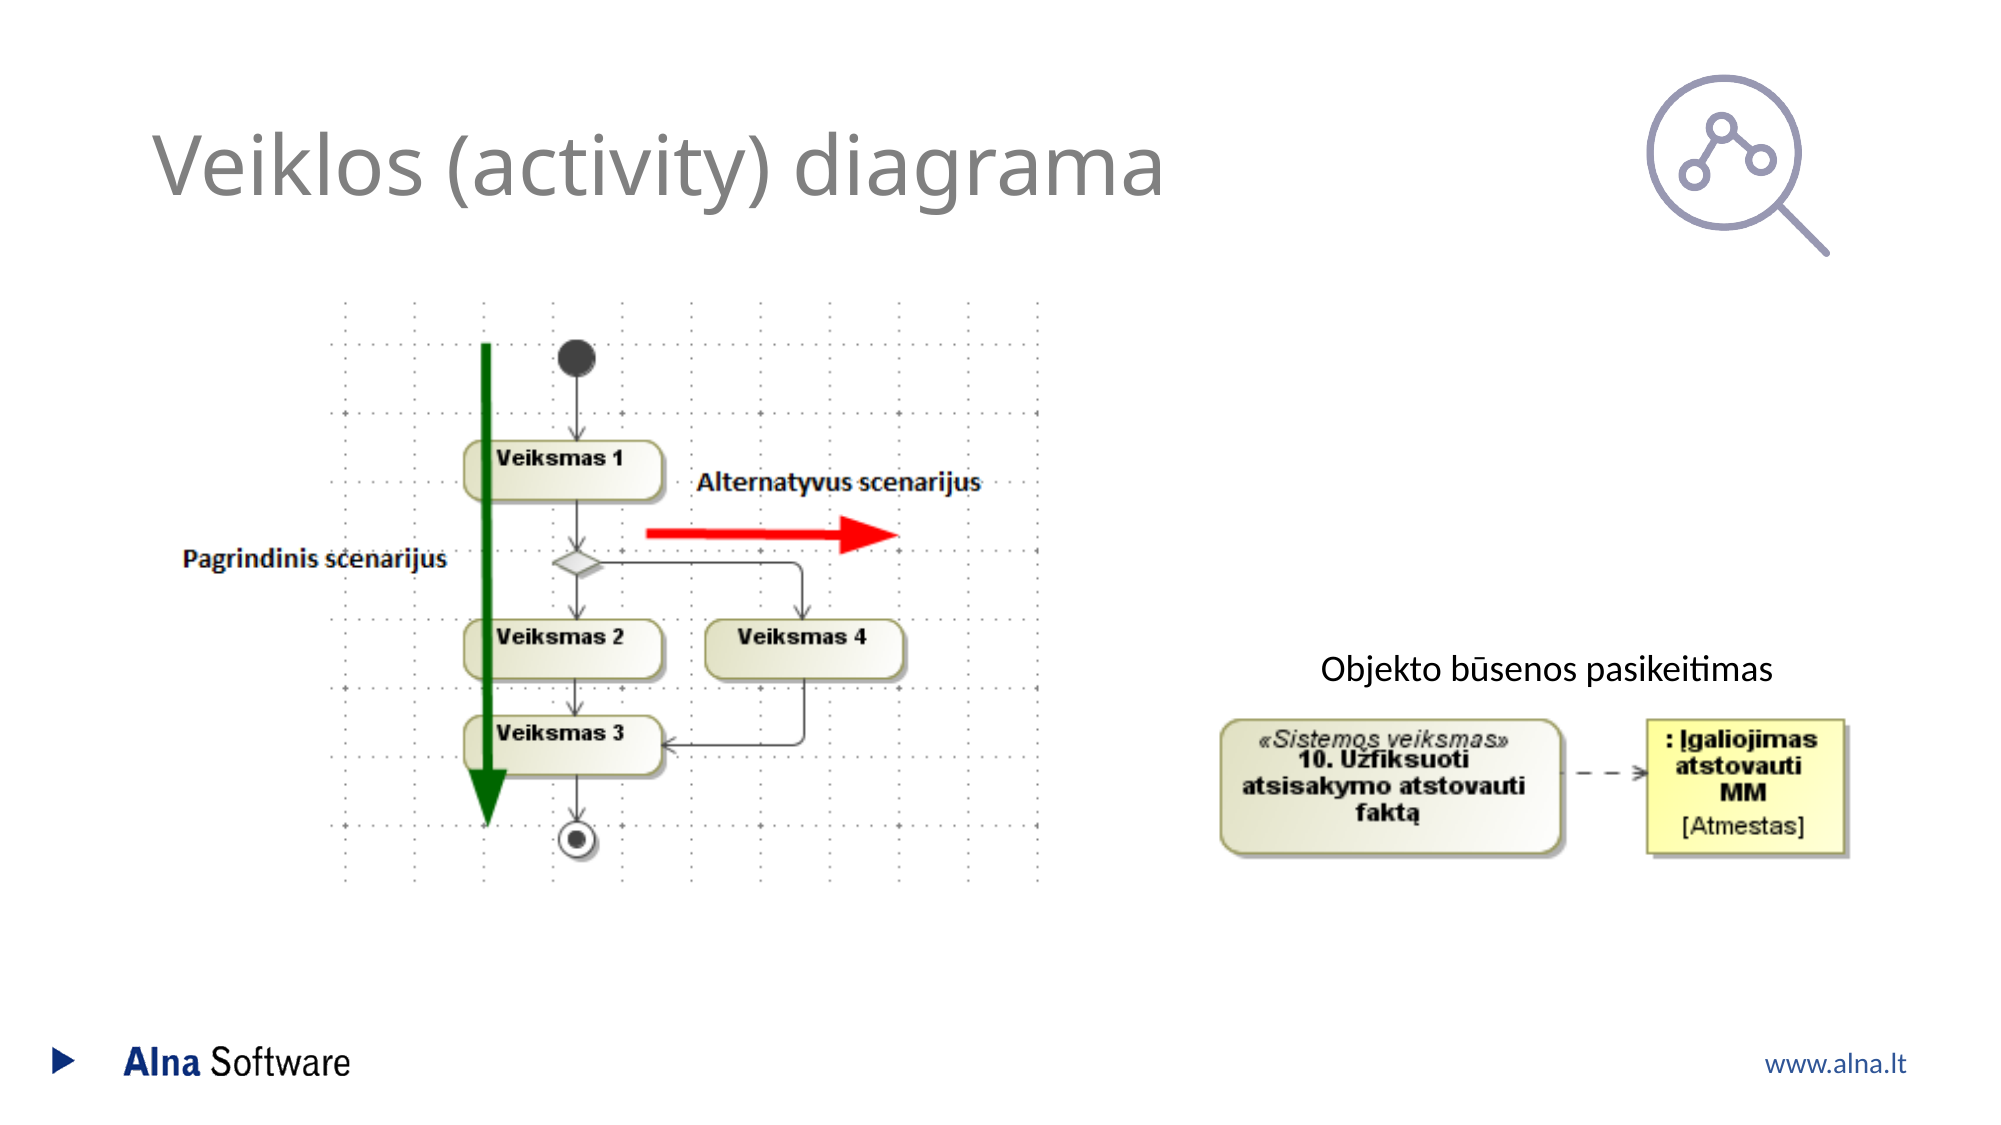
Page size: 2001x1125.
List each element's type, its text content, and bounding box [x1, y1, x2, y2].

picture [1643, 73, 1830, 258]
picture [1197, 697, 1867, 875]
title Veiklos (activity) diagrama [137, 59, 1278, 278]
text_box Objekto būsenos pasikeitimas [1306, 636, 1789, 697]
picture [37, 1031, 364, 1091]
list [167, 297, 1041, 894]
